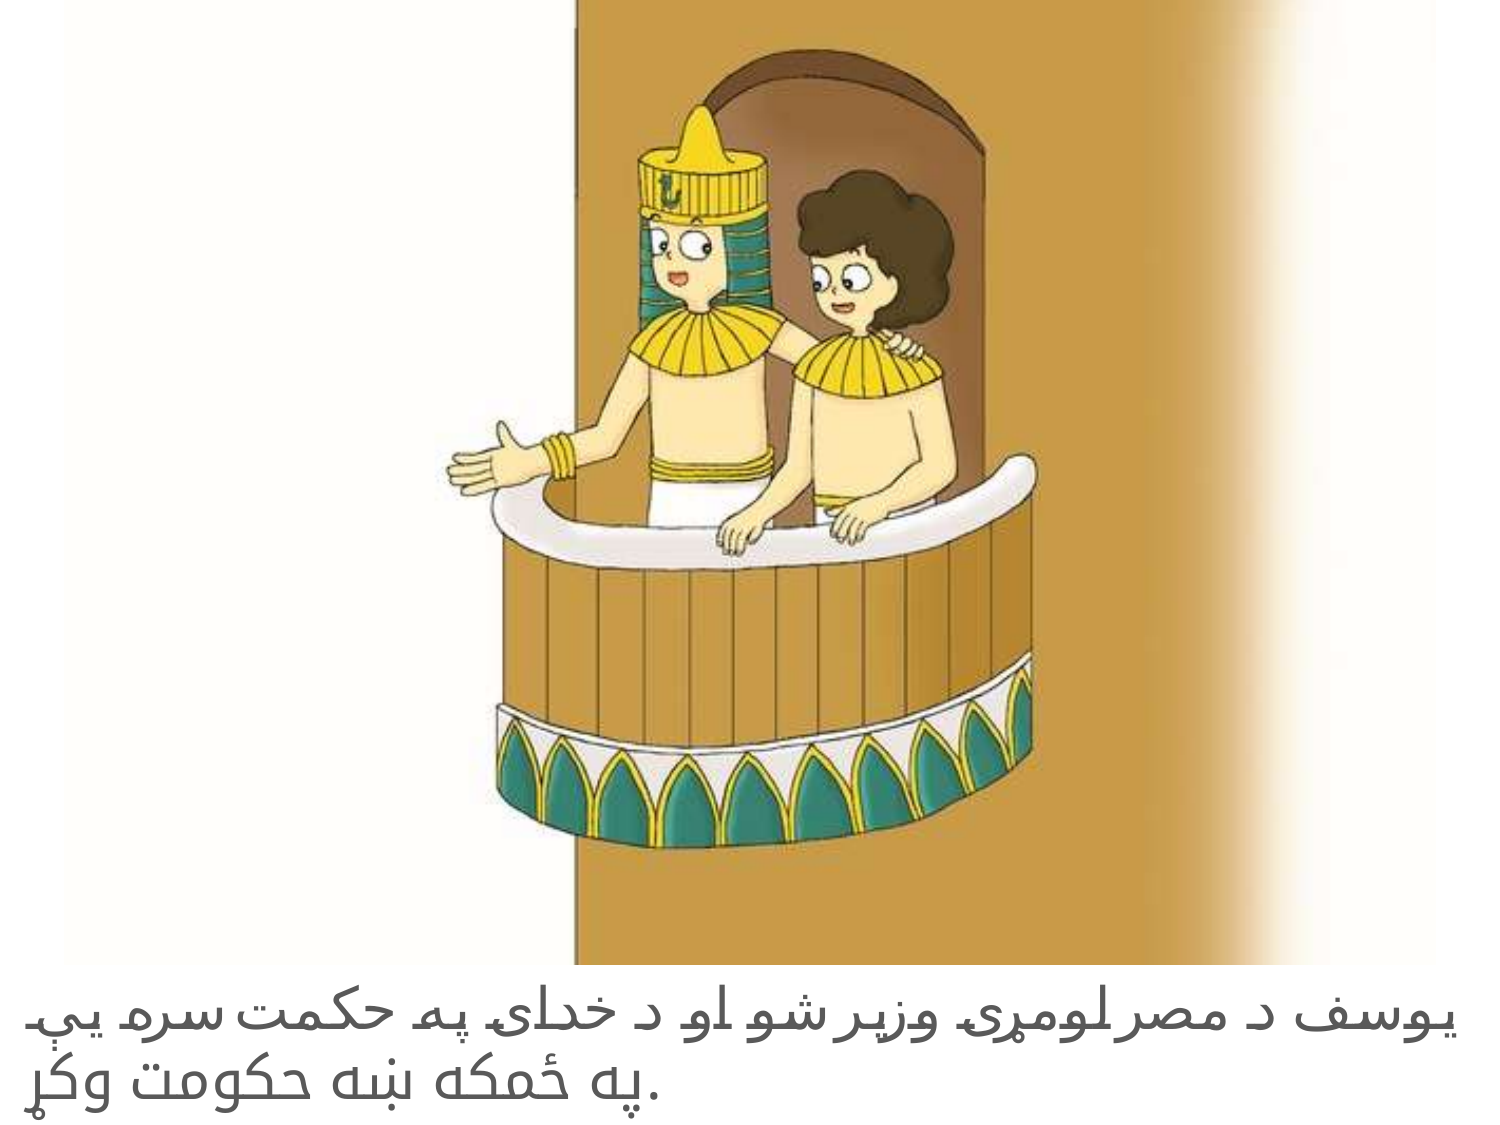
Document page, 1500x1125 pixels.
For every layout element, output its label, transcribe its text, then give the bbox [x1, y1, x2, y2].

text_box یوسف د مصر لومړی وزیر شو او د خدای په حکمت سره یې په ځمکه ښه حکومت وکړ. [11, 964, 1498, 1119]
picture [64, 0, 1436, 965]
